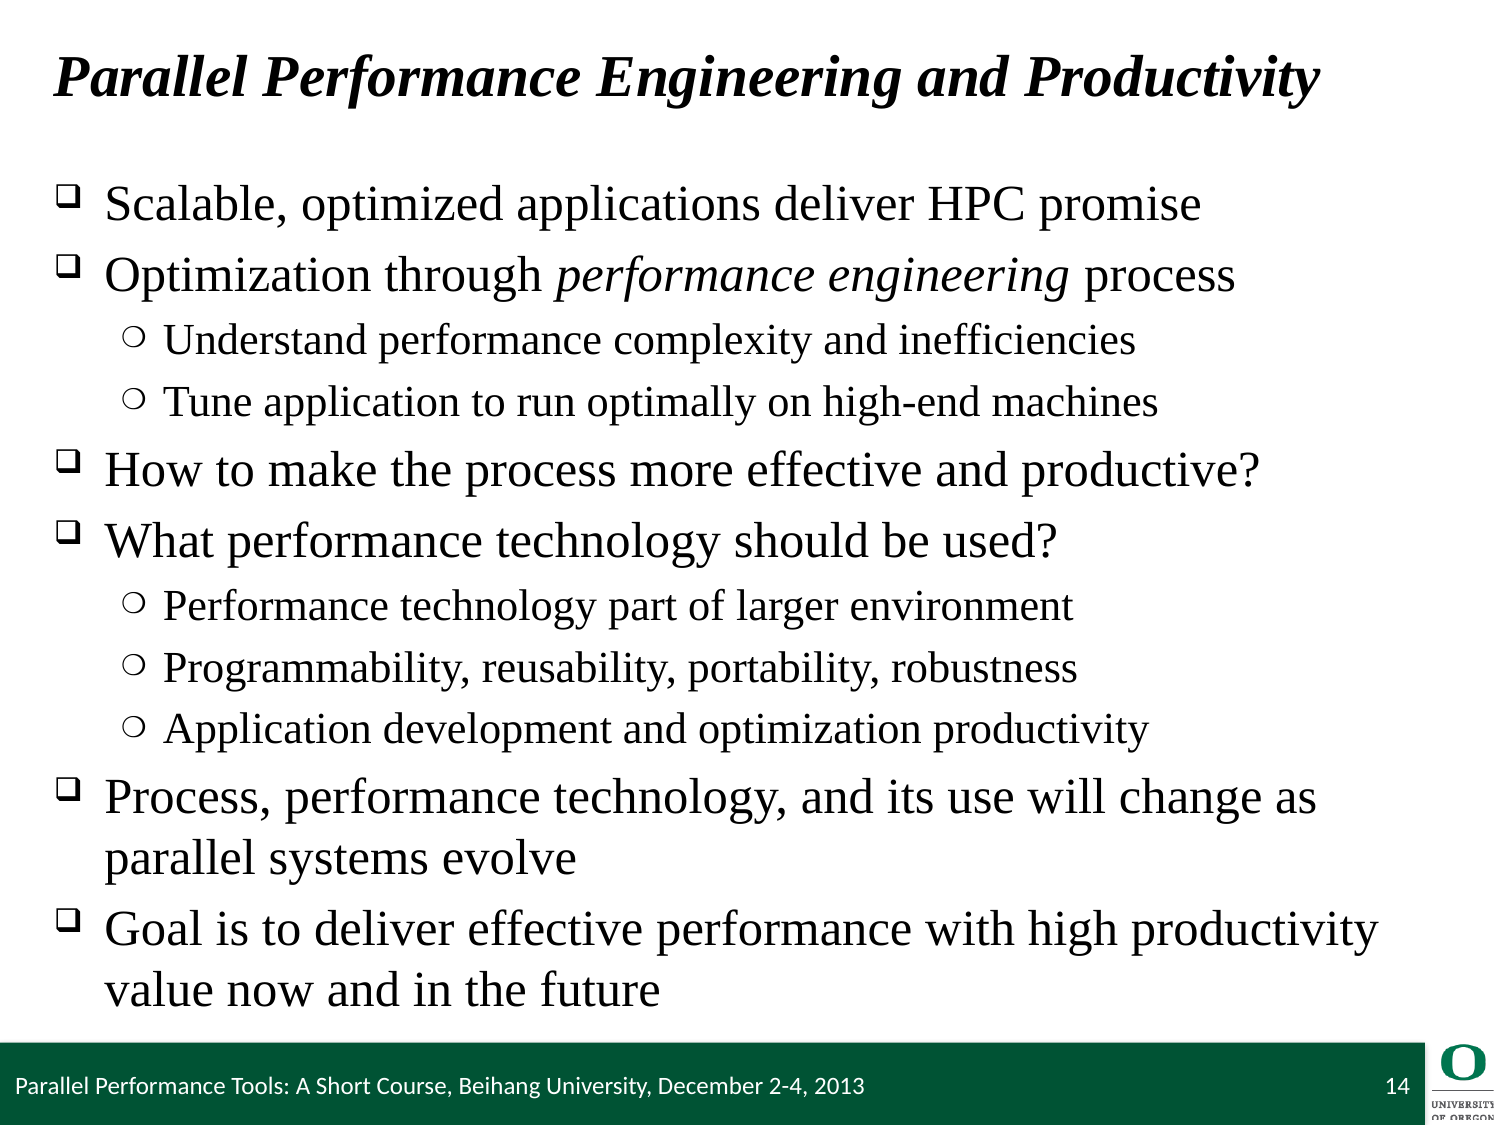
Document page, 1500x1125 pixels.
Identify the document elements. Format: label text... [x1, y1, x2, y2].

footer Parallel Performance Tools: A Short Course, Beihang University, December 2-4, 2013 [0, 1044, 988, 1125]
list Scalable, optimized applications deliver HPC promise Optimization through performance engineering process Understand performance complexity and inefficiencies Tune application to run optimally on high-end machines How to make the process more effective and productive? What performance technology should be used? Performance technology part of larger environment Programmability, reusability, portability, robustness Application development and optimization productivity Process, performance technology, and its use will change as parallel systems evolve Goal is to deliver effective performance with high productivity value now and in the future [39, 162, 1500, 1046]
slide_number 14 [1074, 1044, 1425, 1125]
title Parallel Performance Engineering and Productivity [39, 0, 1500, 145]
